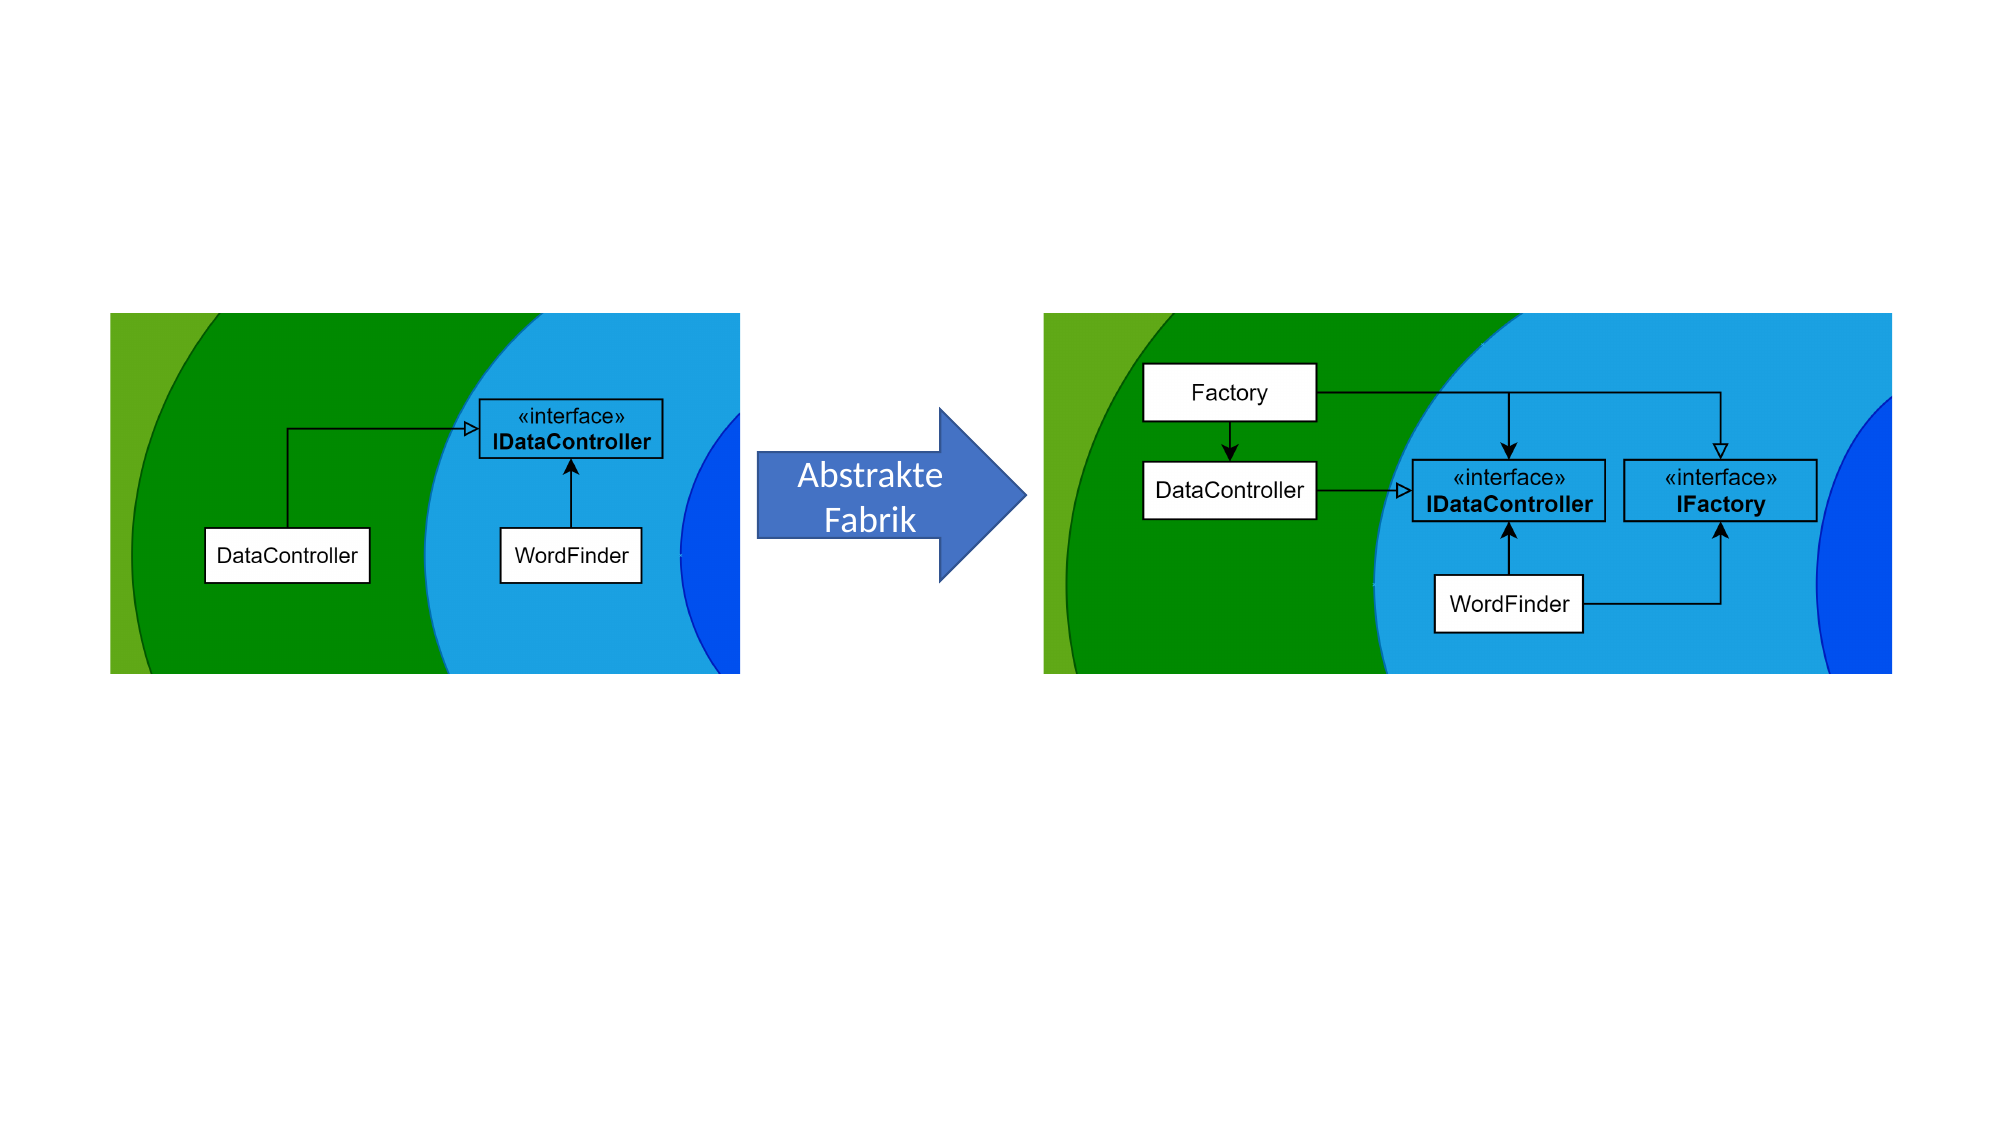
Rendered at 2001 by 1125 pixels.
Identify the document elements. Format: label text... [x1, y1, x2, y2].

picture [1043, 312, 1893, 674]
picture [110, 312, 741, 674]
text_box Abstrakte Fabrik [756, 406, 1028, 584]
